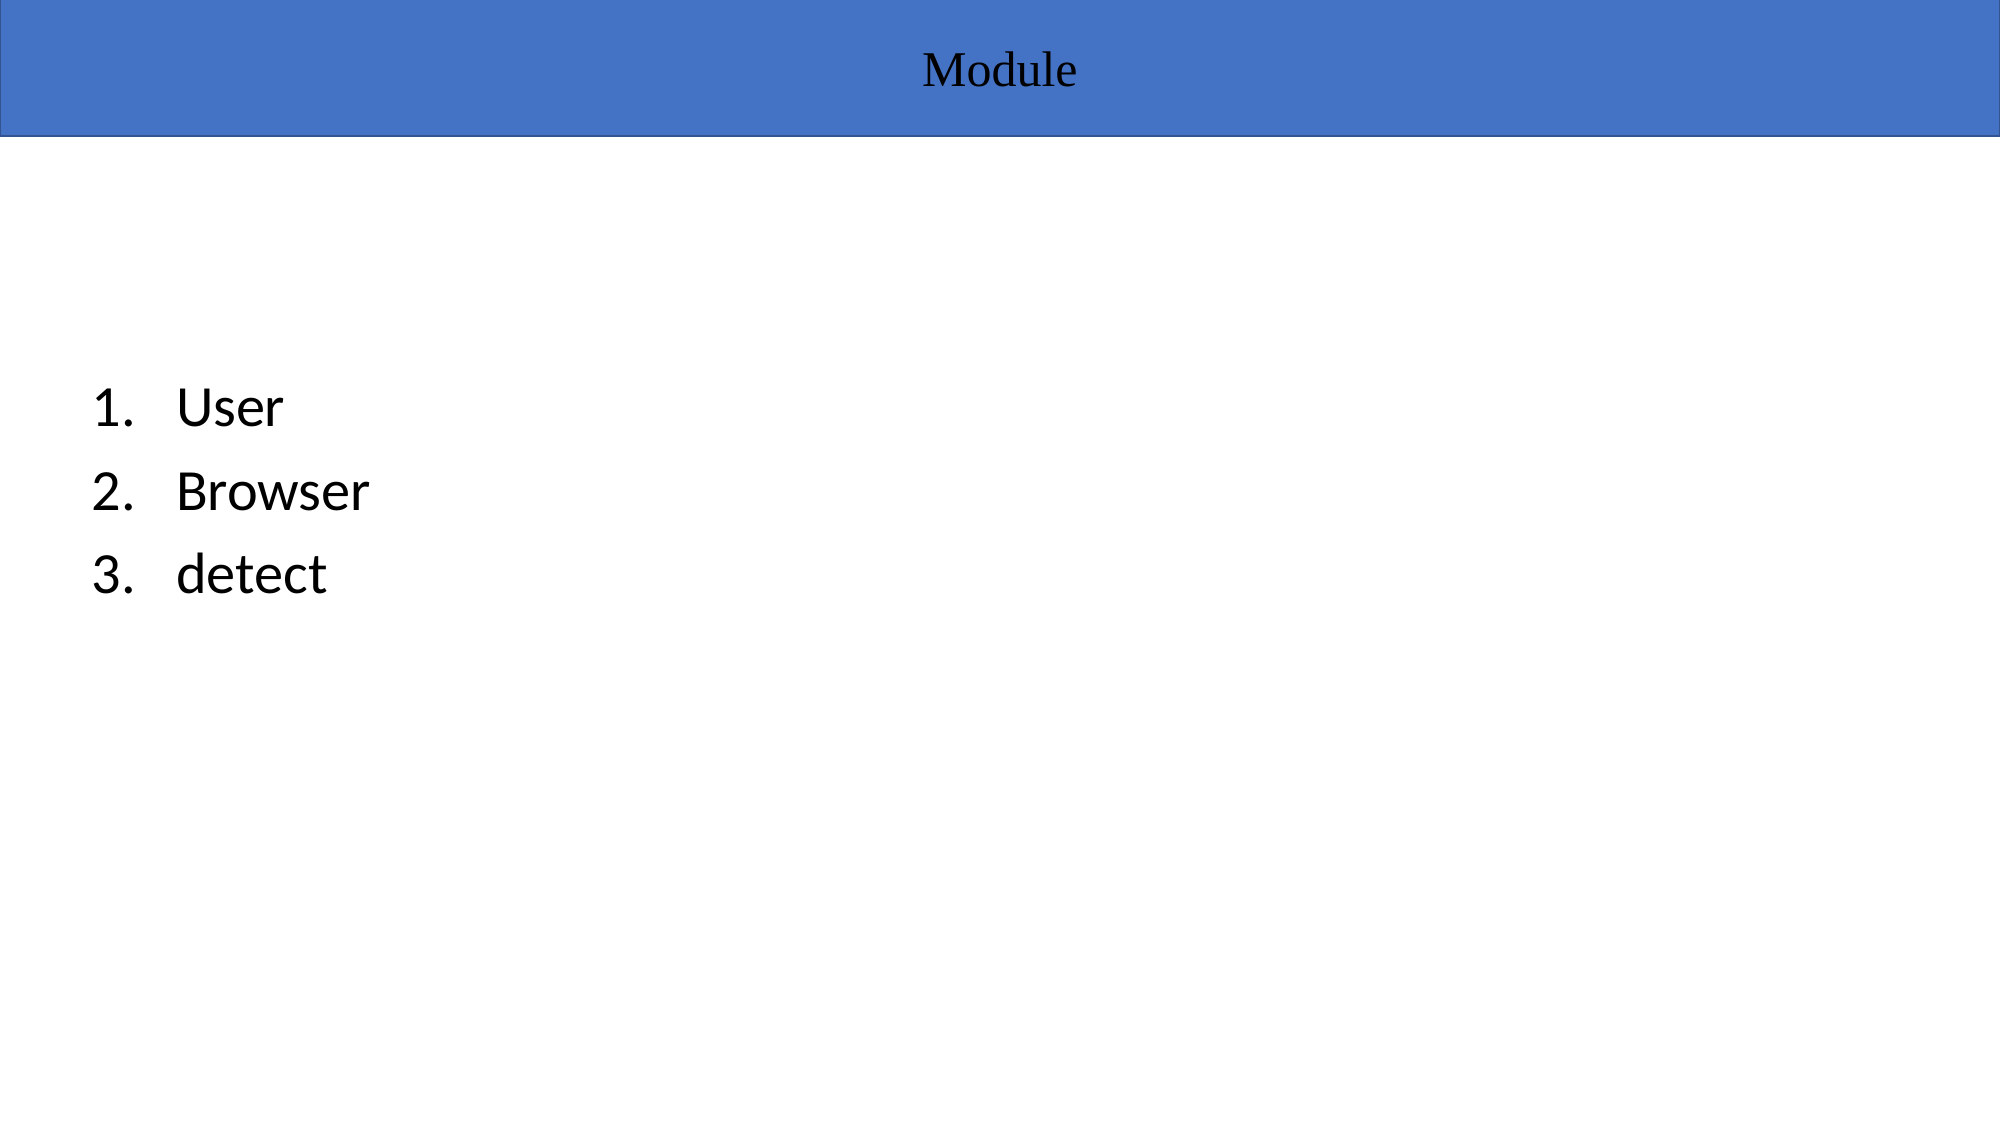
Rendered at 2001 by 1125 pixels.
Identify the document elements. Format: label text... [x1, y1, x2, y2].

text_box Module [0, 0, 2000, 137]
list User Browser detect [76, 368, 1802, 1125]
